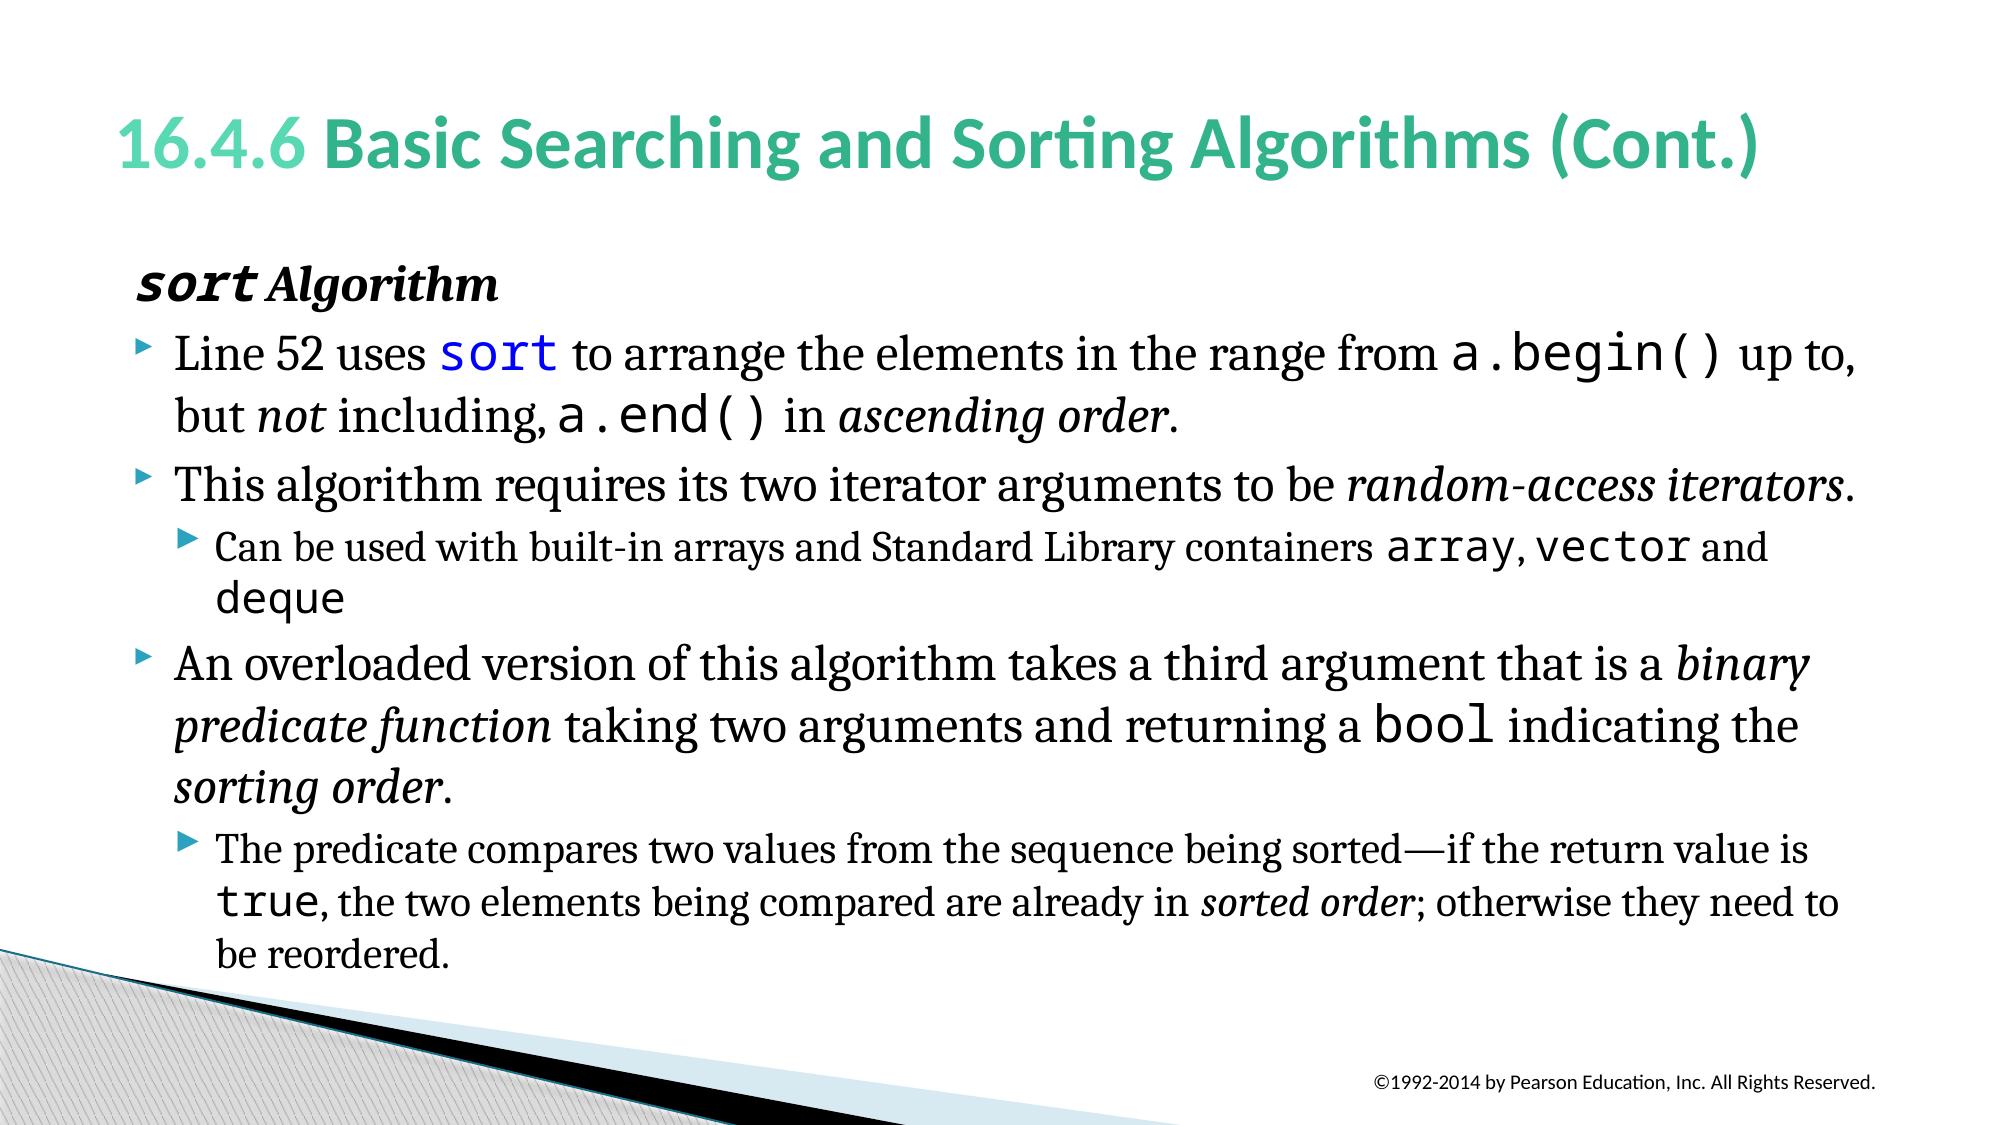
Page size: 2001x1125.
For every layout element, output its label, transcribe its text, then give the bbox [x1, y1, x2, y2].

title 16.4.6 Basic Searching and Sorting Algorithms (Cont.) [99, 45, 1900, 233]
footer ©1992-2014 by Pearson Education, Inc. All Rights Reserved. [866, 1051, 1892, 1112]
list sort Algorithm Line 52 uses sort to arrange the elements in the range from a.begin() up to, but not including, a.end() in ascending order. This algorithm requires its two iterator arguments to be random-access iterators. Can be used with built-in arrays and Standard Library containers array, vector and deque An overloaded version of this algorithm takes a third argument that is a binary predicate function taking two arguments and returning a bool indicating the sorting order. The predicate compares two values from the sequence being sorted—if the return value is true, the two elements being compared are already in sorted order; otherwise they need to be reordered. [99, 242, 1900, 986]
